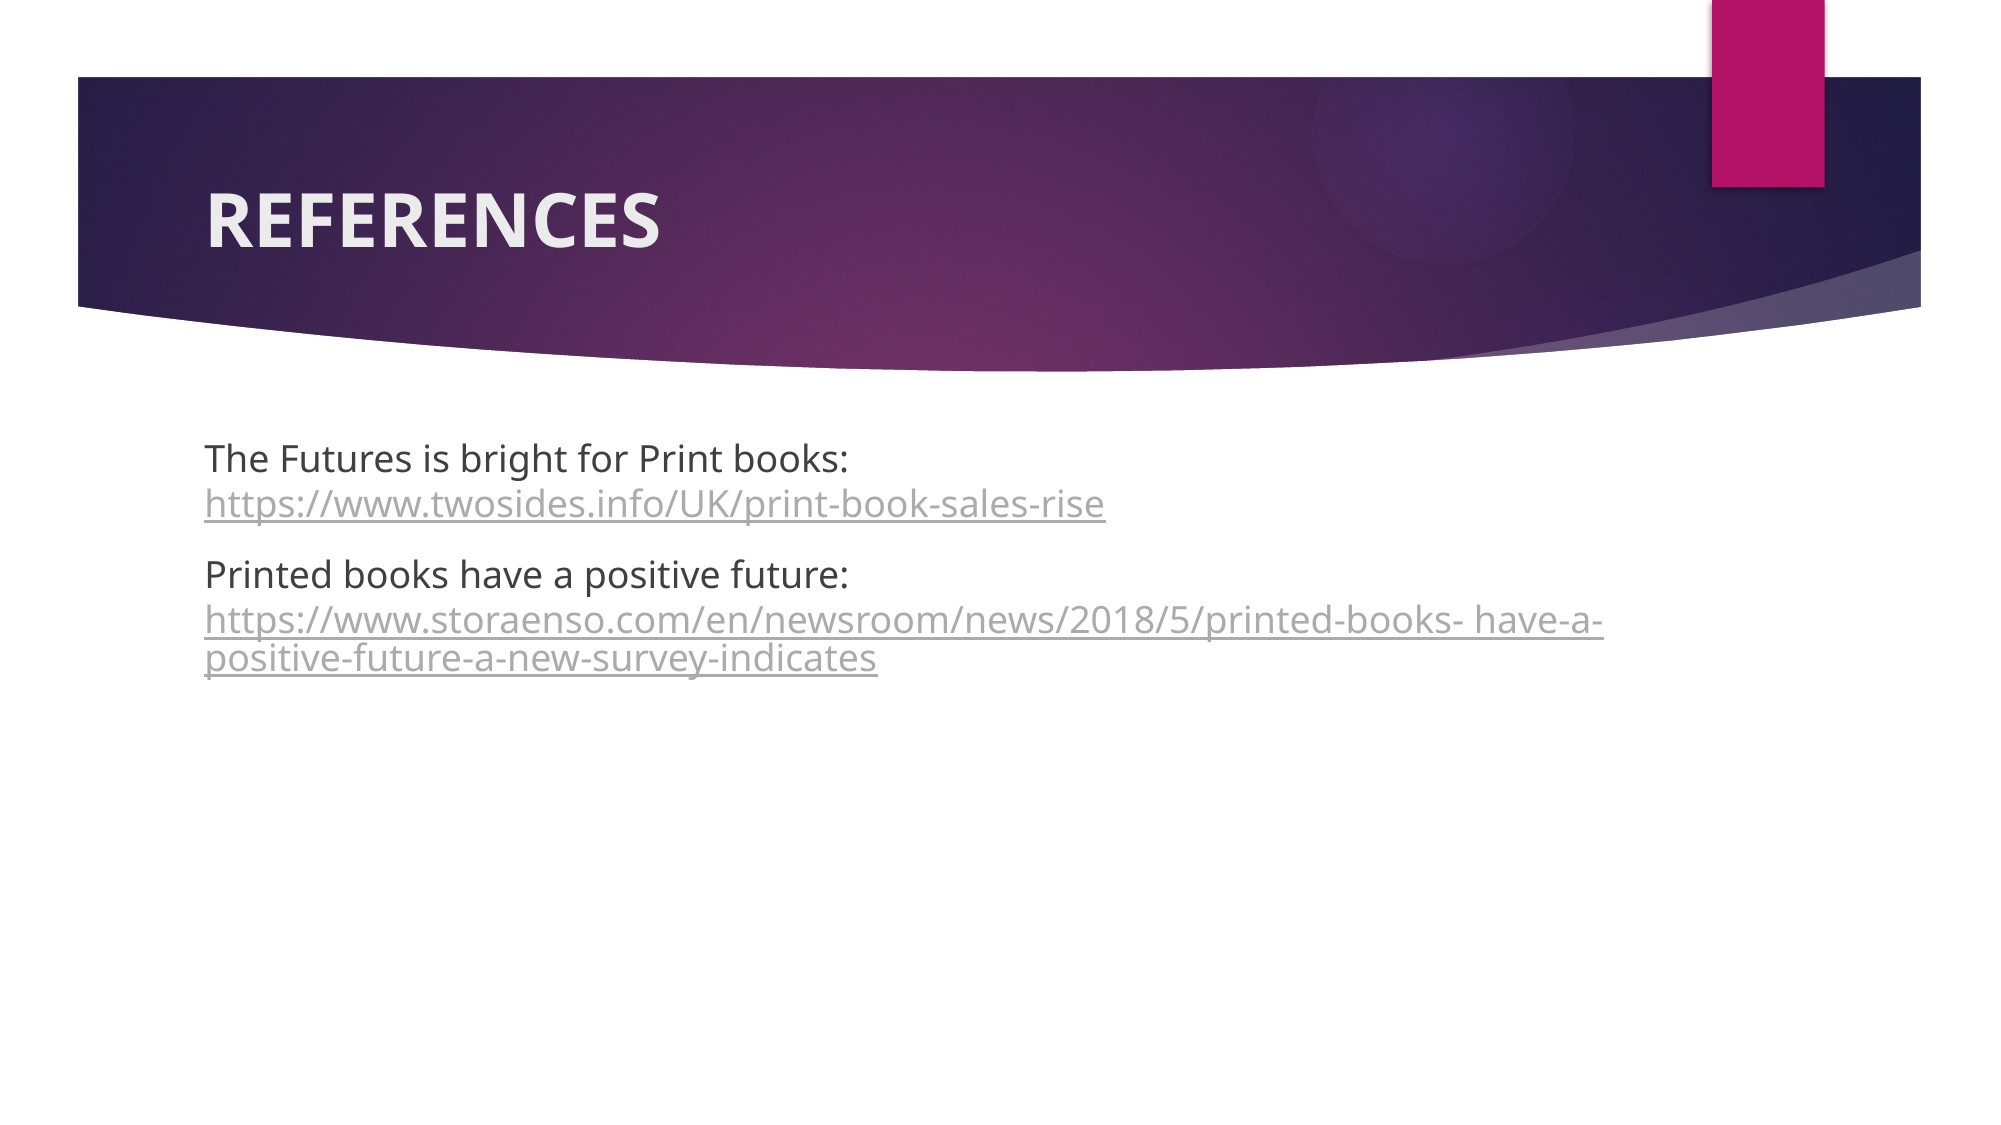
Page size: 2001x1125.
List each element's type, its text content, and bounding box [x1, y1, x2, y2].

title REFERENCES [189, 159, 1627, 276]
list The Futures is bright for Print books: https://www.twosides.info/UK/print-book-sales-rise Printed books have a positive future: https://www.storaenso.com/en/newsroom/news/2018/5/printed-books- have-a-positive-future-a-new-survey-indicates [189, 427, 1638, 988]
